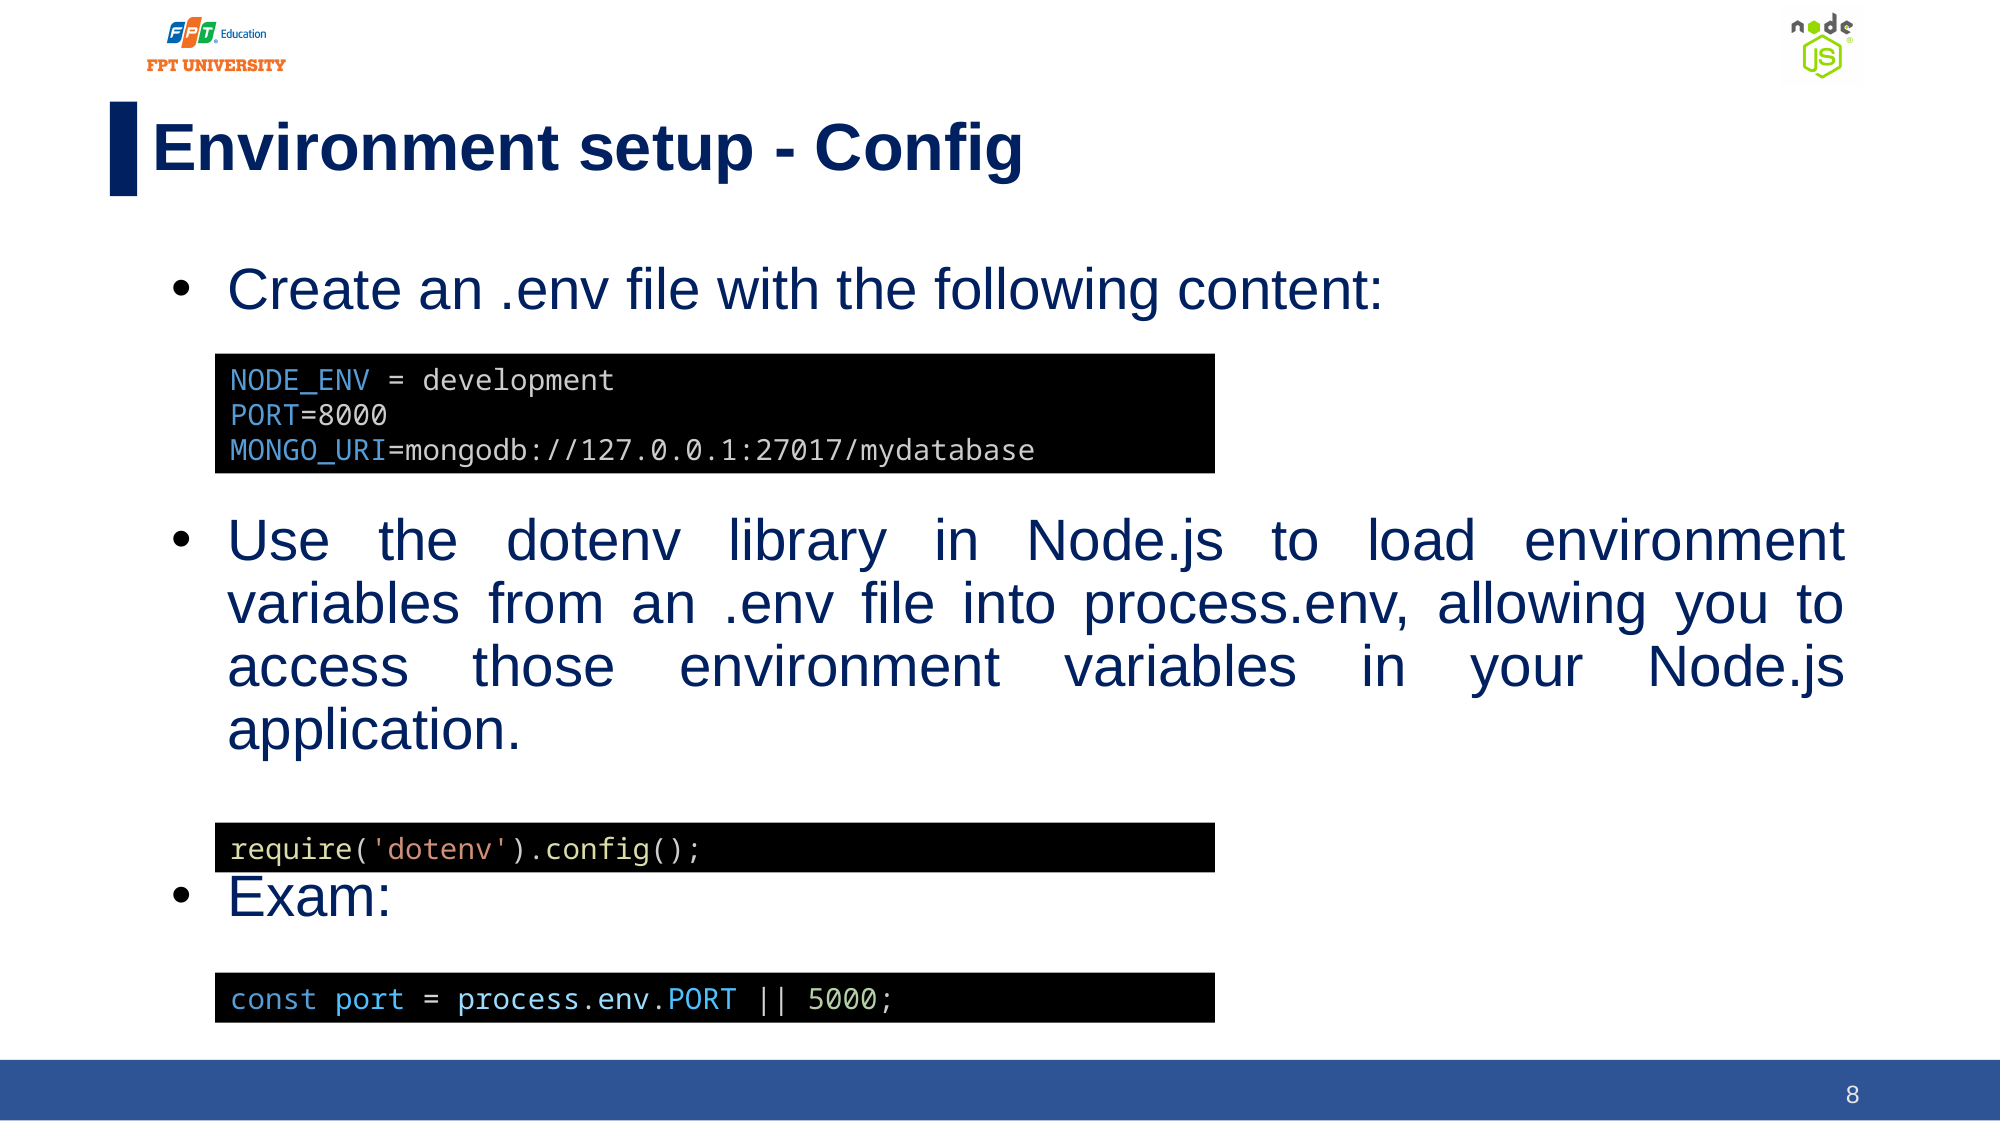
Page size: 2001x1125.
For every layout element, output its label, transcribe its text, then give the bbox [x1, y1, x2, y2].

list Create an .env file with the following content: Use the dotenv library in Node.js to load environment variables from an .env file into process.env, allowing you to access those environment variables in your Node.js application. Exam: [137, 251, 1863, 966]
title Environment setup - Config [137, 101, 1650, 197]
picture [137, 1, 291, 86]
slide_number ‹#› [1424, 1063, 1875, 1123]
text_box require('dotenv').config(); [215, 822, 1215, 873]
picture [1781, 4, 1863, 86]
text_box const port = process.env.PORT || 5000; [215, 972, 1215, 1023]
text_box NODE_ENV = development PORT=8000 MONGO_URI=mongodb://127.0.0.1:27017/mydatabase [215, 353, 1215, 474]
